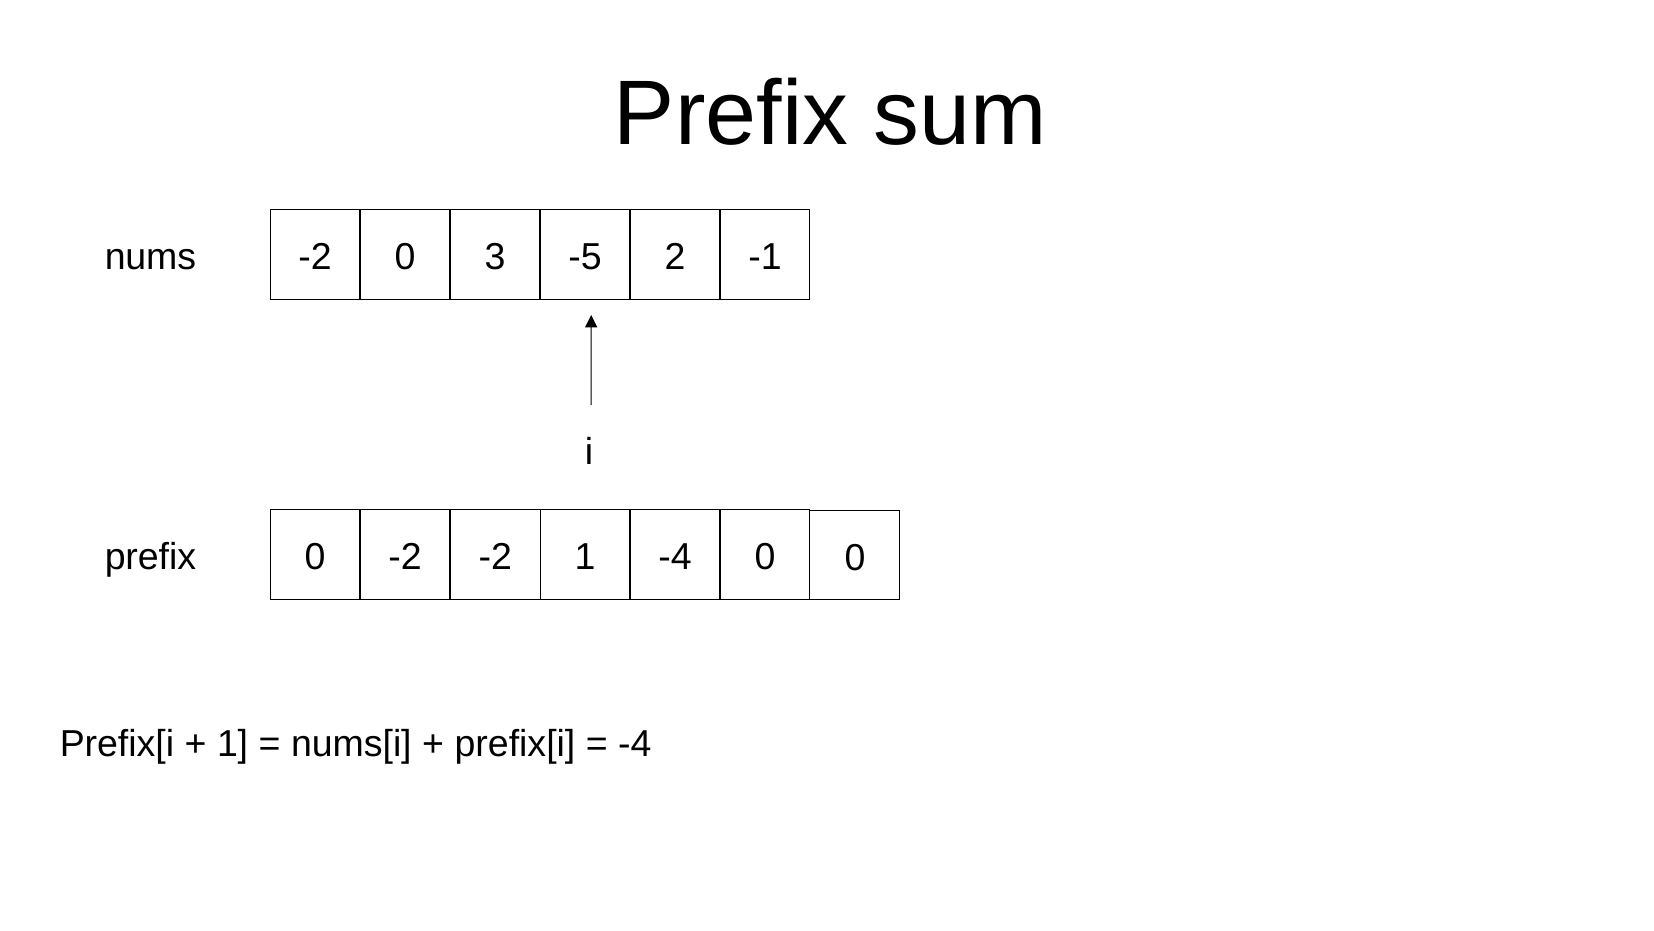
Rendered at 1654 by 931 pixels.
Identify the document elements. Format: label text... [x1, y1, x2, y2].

text_box 0 [270, 509, 360, 600]
text_box 0 [720, 509, 810, 600]
text_box 1 [540, 509, 630, 600]
text_box -1 [720, 209, 810, 300]
text_box 0 [360, 209, 450, 300]
text_box nums [89, 224, 225, 285]
text_box -2 [270, 209, 360, 300]
text_box 3 [450, 209, 540, 300]
text_box i [569, 419, 615, 477]
text_box Prefix[i + 1] = nums[i] + prefix[i] = -4 [44, 711, 1605, 810]
text_box 0 [809, 510, 900, 600]
text_box [585, 315, 598, 406]
text_box -4 [630, 509, 720, 600]
text_box Prefix sum [86, 30, 1575, 186]
text_box -2 [360, 509, 450, 600]
text_box -5 [540, 209, 630, 300]
text_box -2 [450, 509, 540, 600]
text_box prefix [89, 524, 225, 585]
text_box 2 [630, 209, 720, 300]
